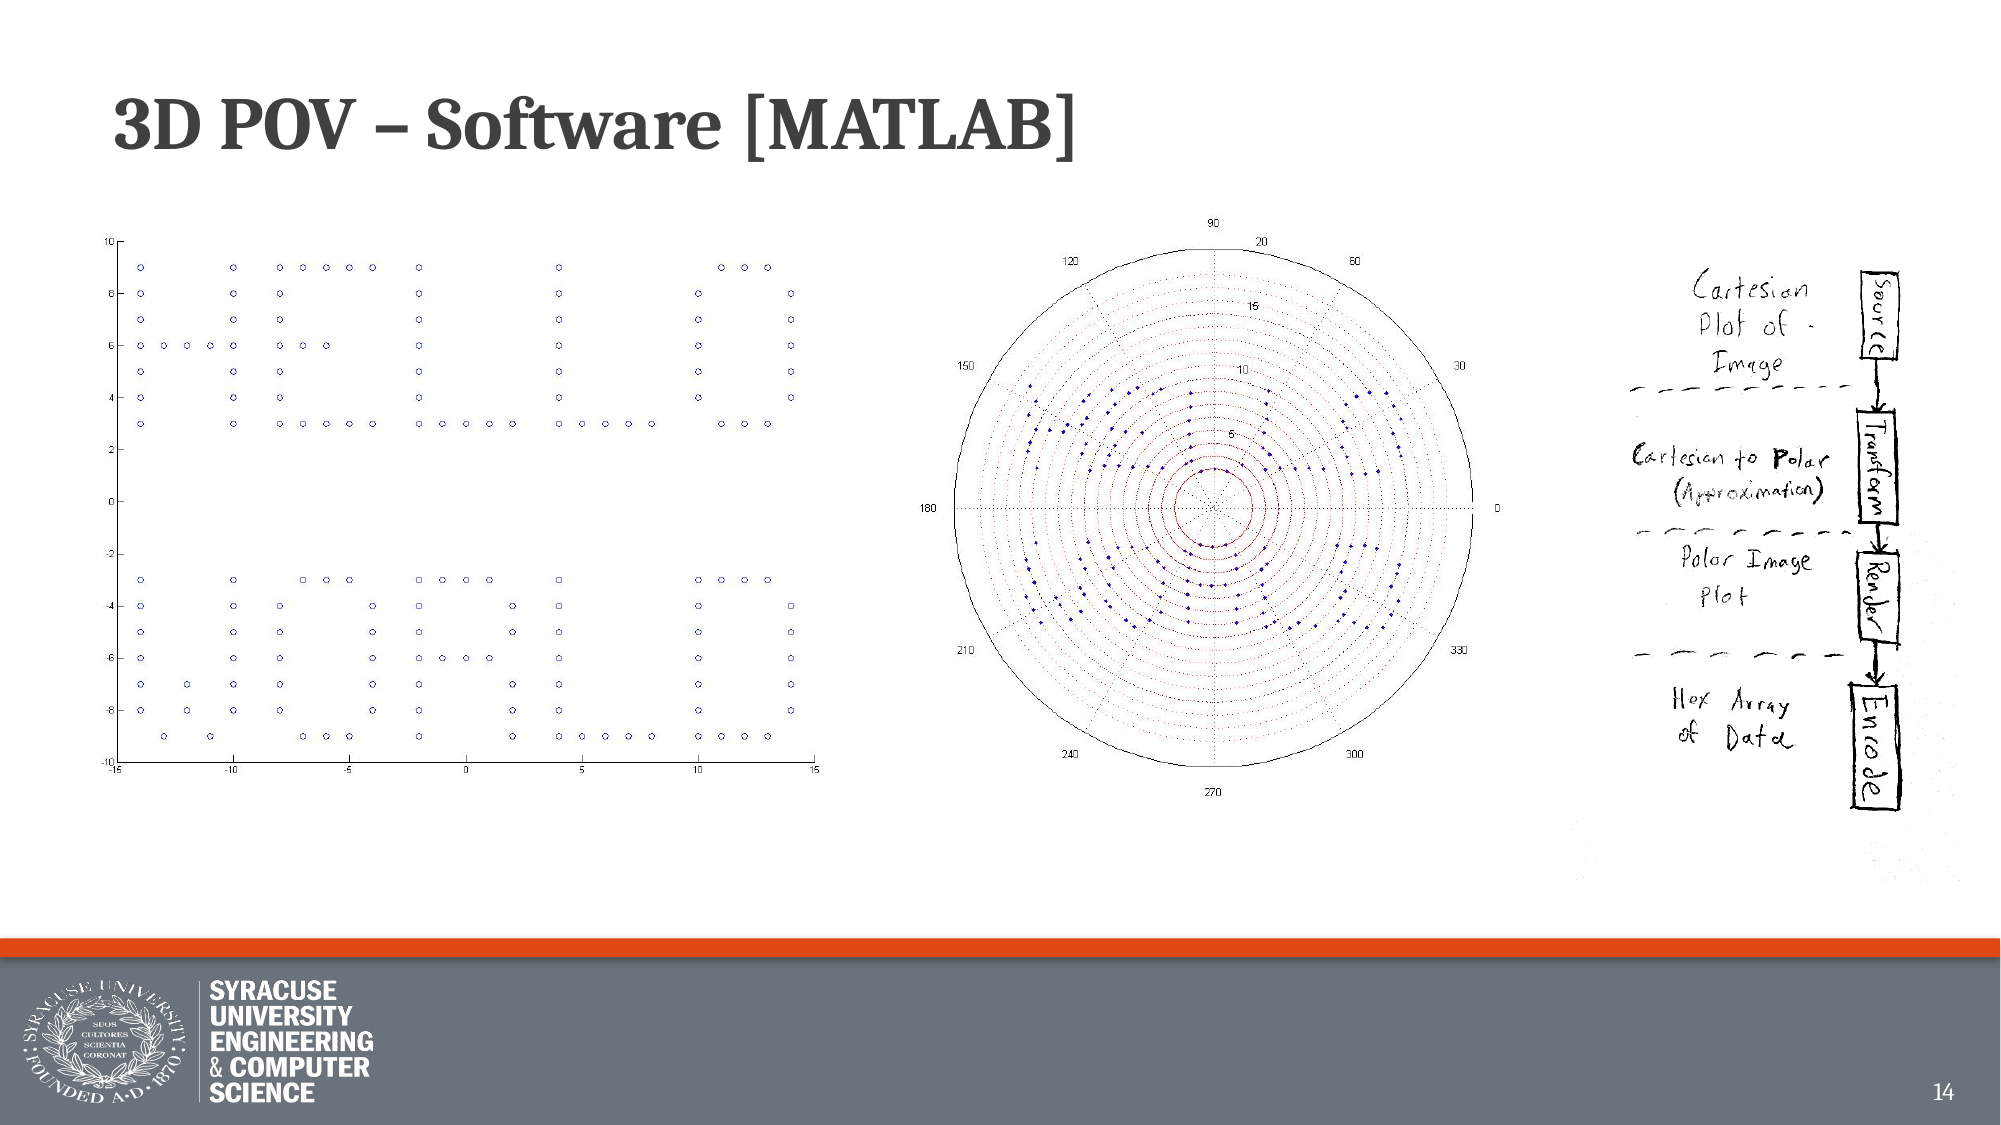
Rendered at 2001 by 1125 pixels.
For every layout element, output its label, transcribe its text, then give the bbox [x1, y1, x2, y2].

title 3D POV – Software [MATLAB] [99, 45, 1170, 192]
slide_number 14 [1701, 1060, 1970, 1120]
picture [0, 165, 1962, 882]
picture [23, 980, 373, 1103]
